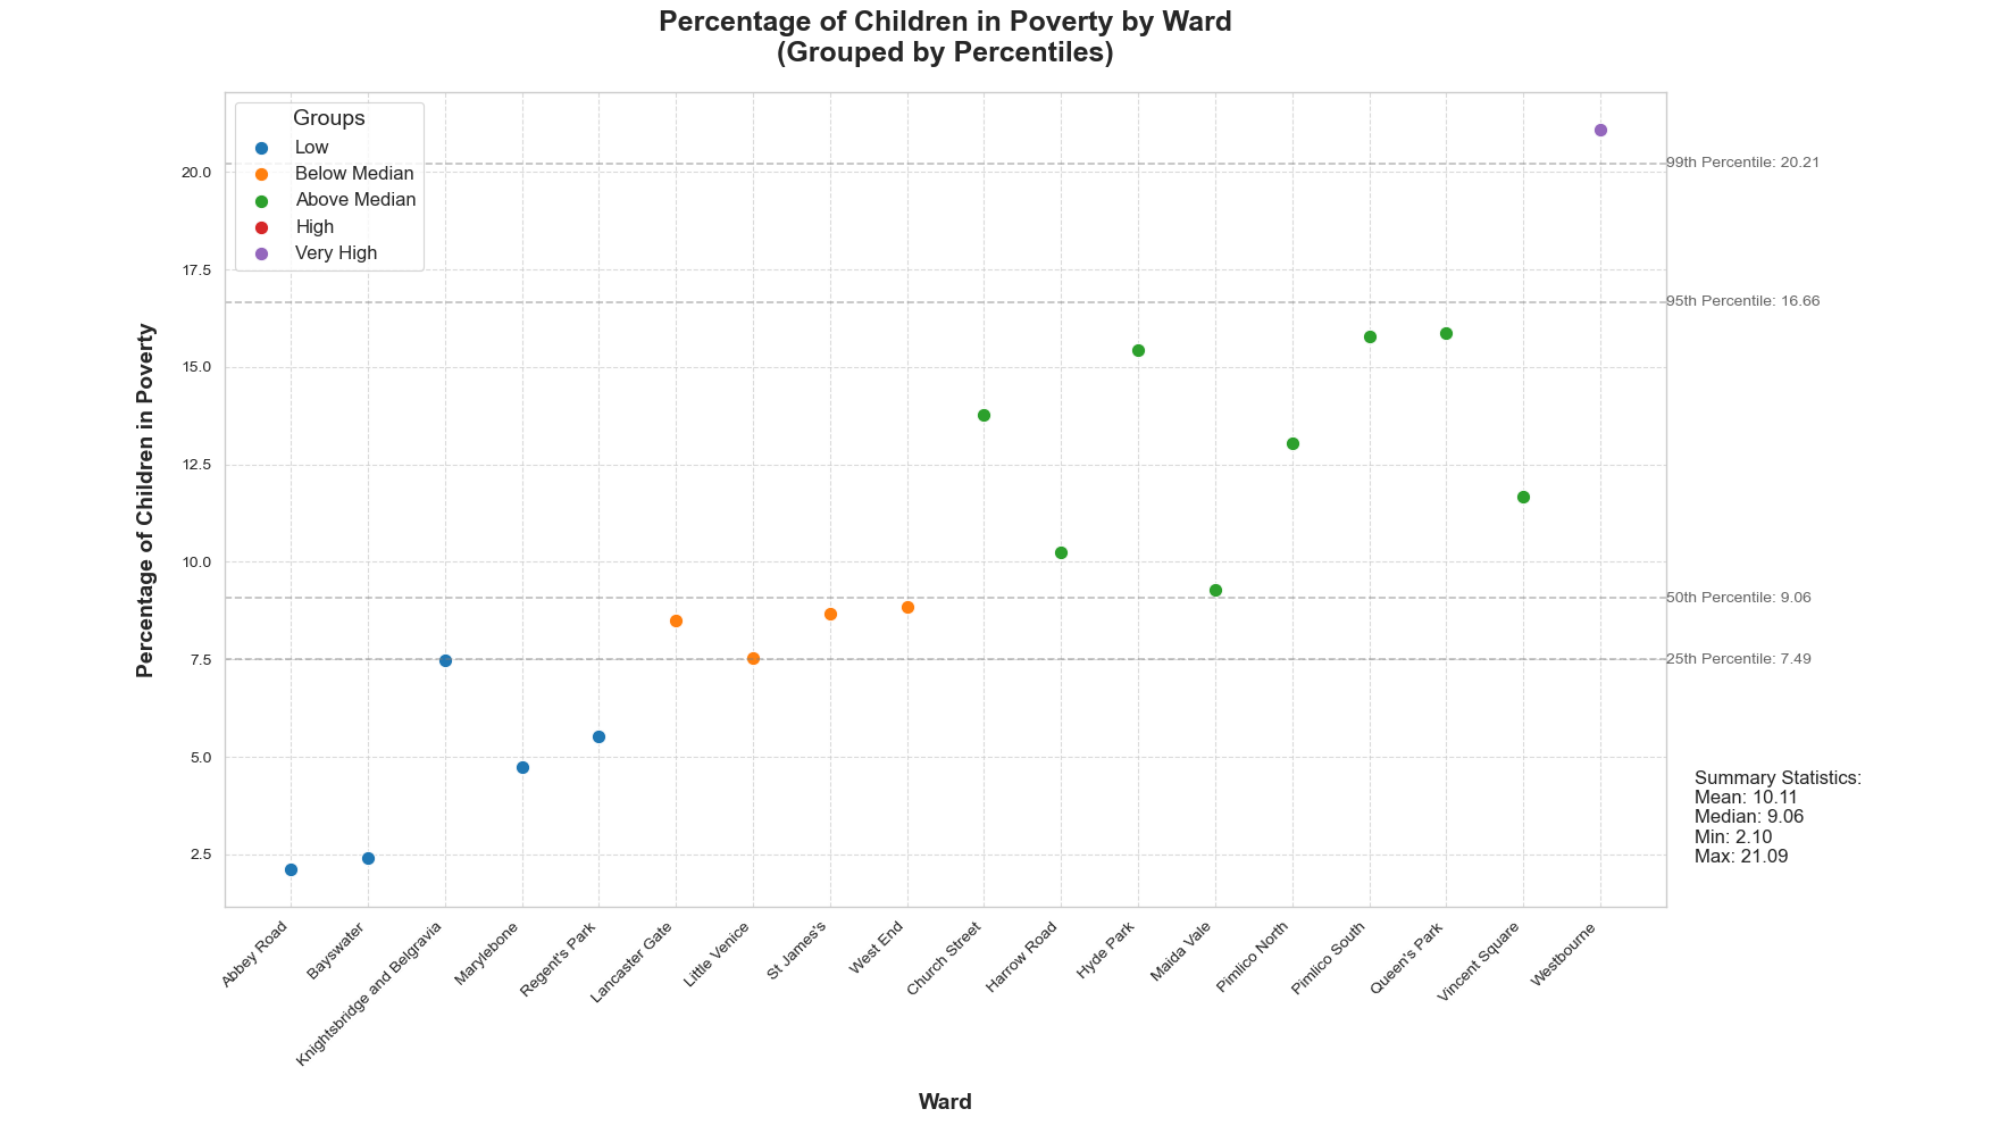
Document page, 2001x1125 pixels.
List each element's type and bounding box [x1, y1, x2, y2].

picture [126, 0, 1874, 1125]
